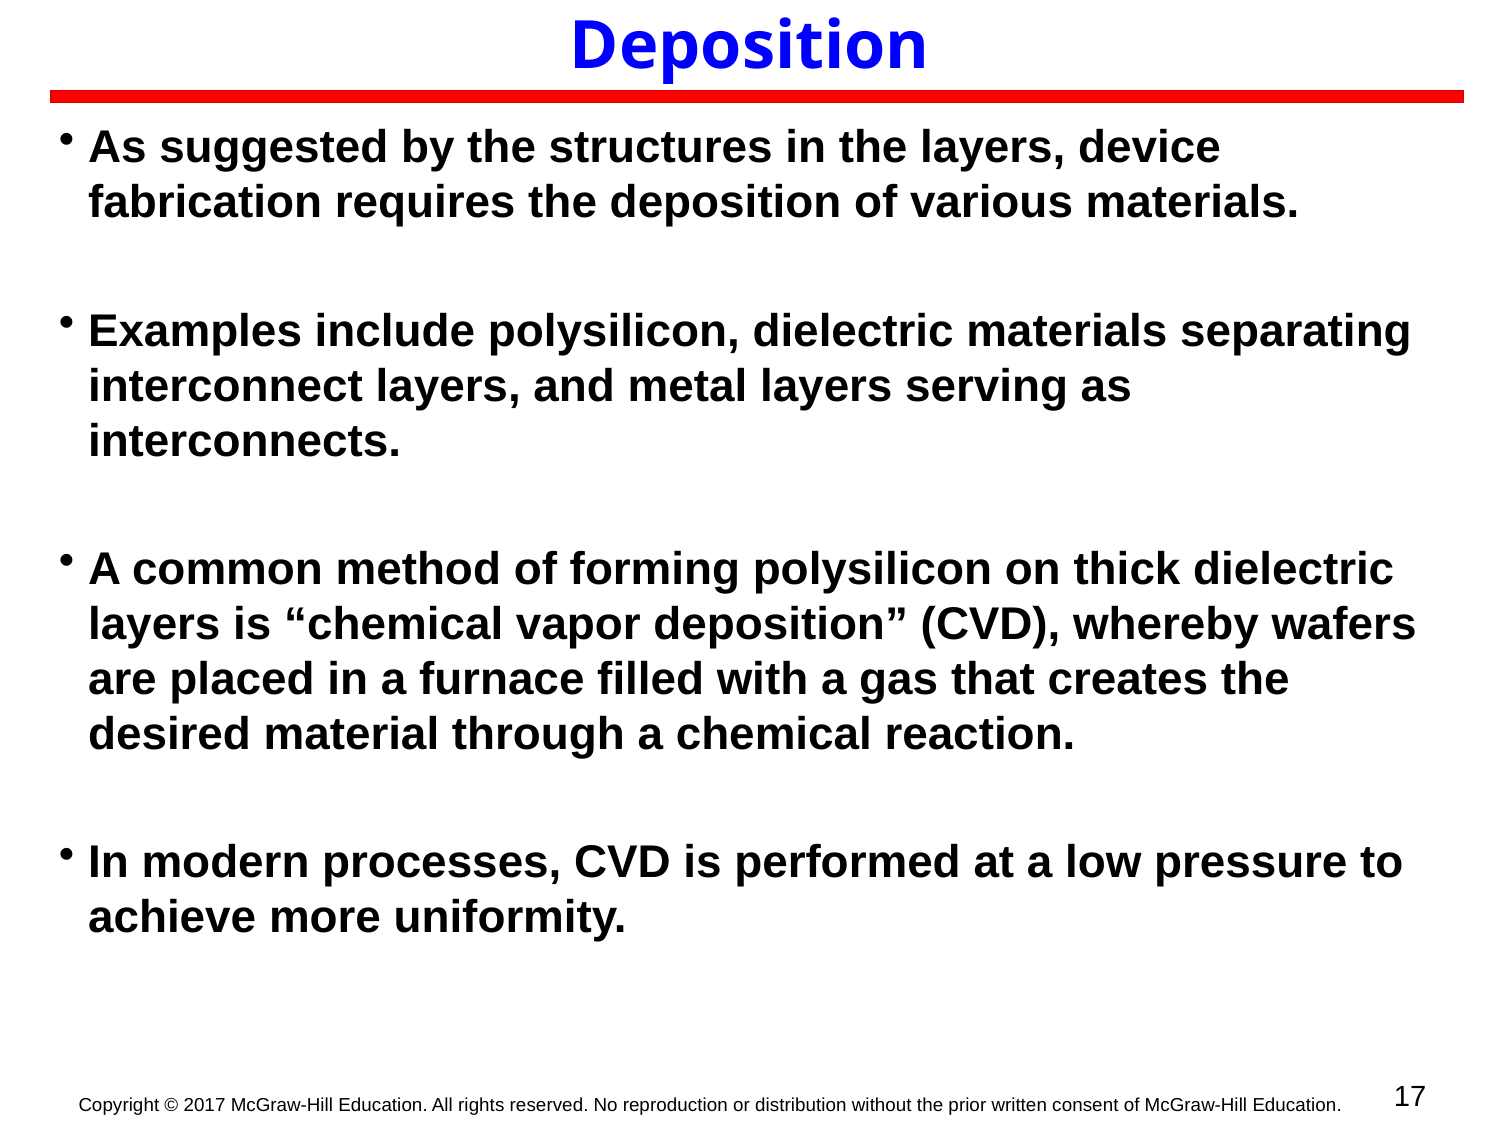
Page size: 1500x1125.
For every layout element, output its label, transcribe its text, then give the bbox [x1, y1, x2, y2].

text_box As suggested by the structures in the layers, device fabrication requires the deposition of various materials. Examples include polysilicon, dielectric materials separating interconnect layers, and metal layers serving as interconnects. A common method of forming polysilicon on thick dielectric layers is “chemical vapor deposition” (CVD), whereby wafers are placed in a furnace filled with a gas that creates the desired material through a chemical reaction. In modern processes, CVD is performed at a low pressure to achieve more uniformity. [44, 109, 1462, 1070]
slide_number 17 [1341, 1069, 1479, 1120]
title Deposition [74, 0, 1426, 89]
